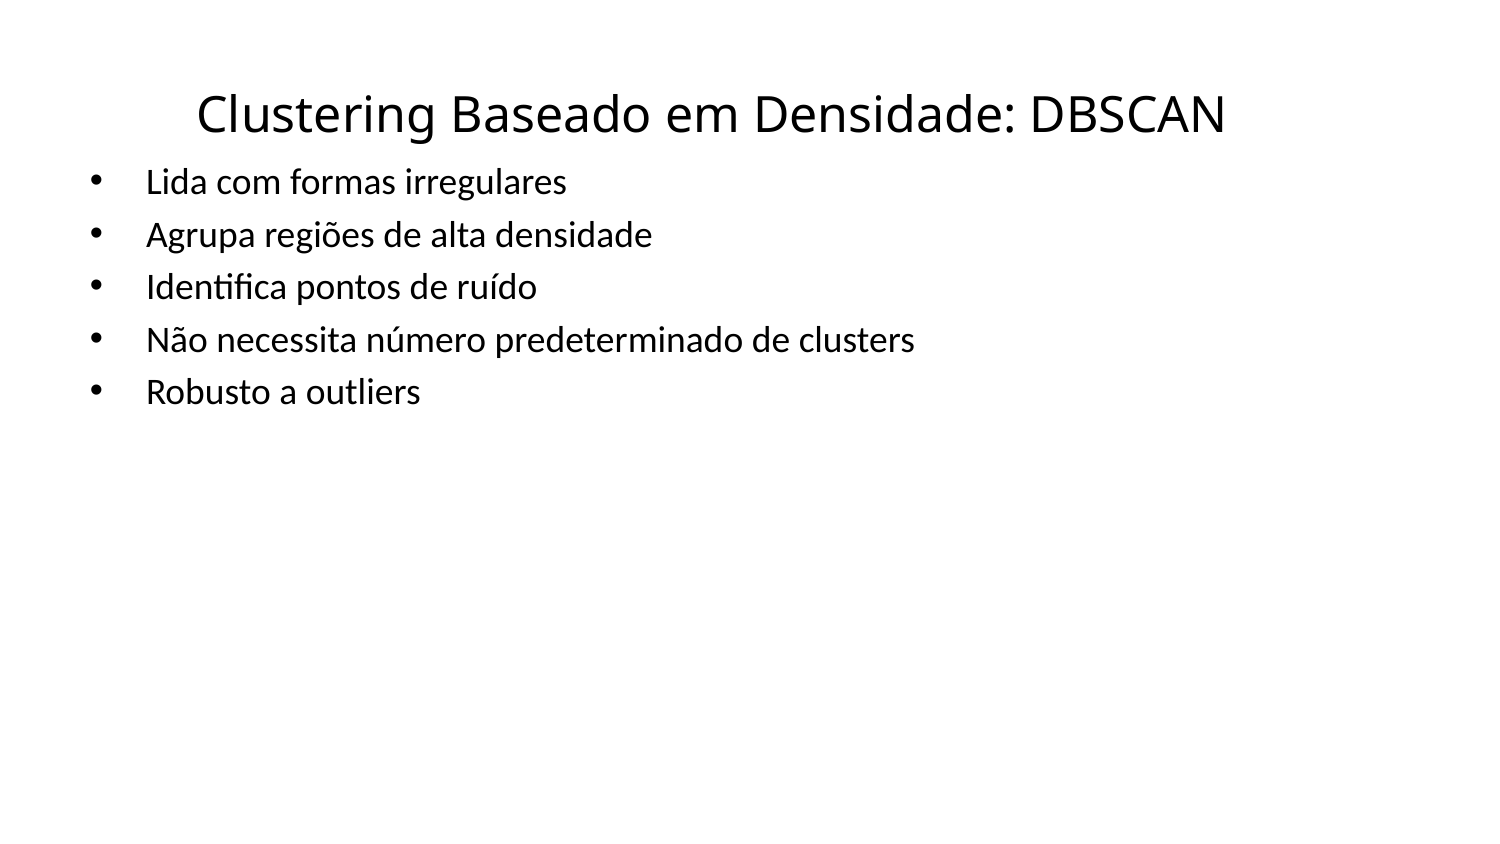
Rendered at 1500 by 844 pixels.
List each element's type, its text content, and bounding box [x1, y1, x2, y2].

title Clustering Baseado em Densidade: DBSCAN [75, 75, 1350, 150]
list Lida com formas irregulares Agrupa regiões de alta densidade Identifica pontos de ruído Não necessita número predeterminado de clusters Robusto a outliers [75, 150, 1350, 825]
